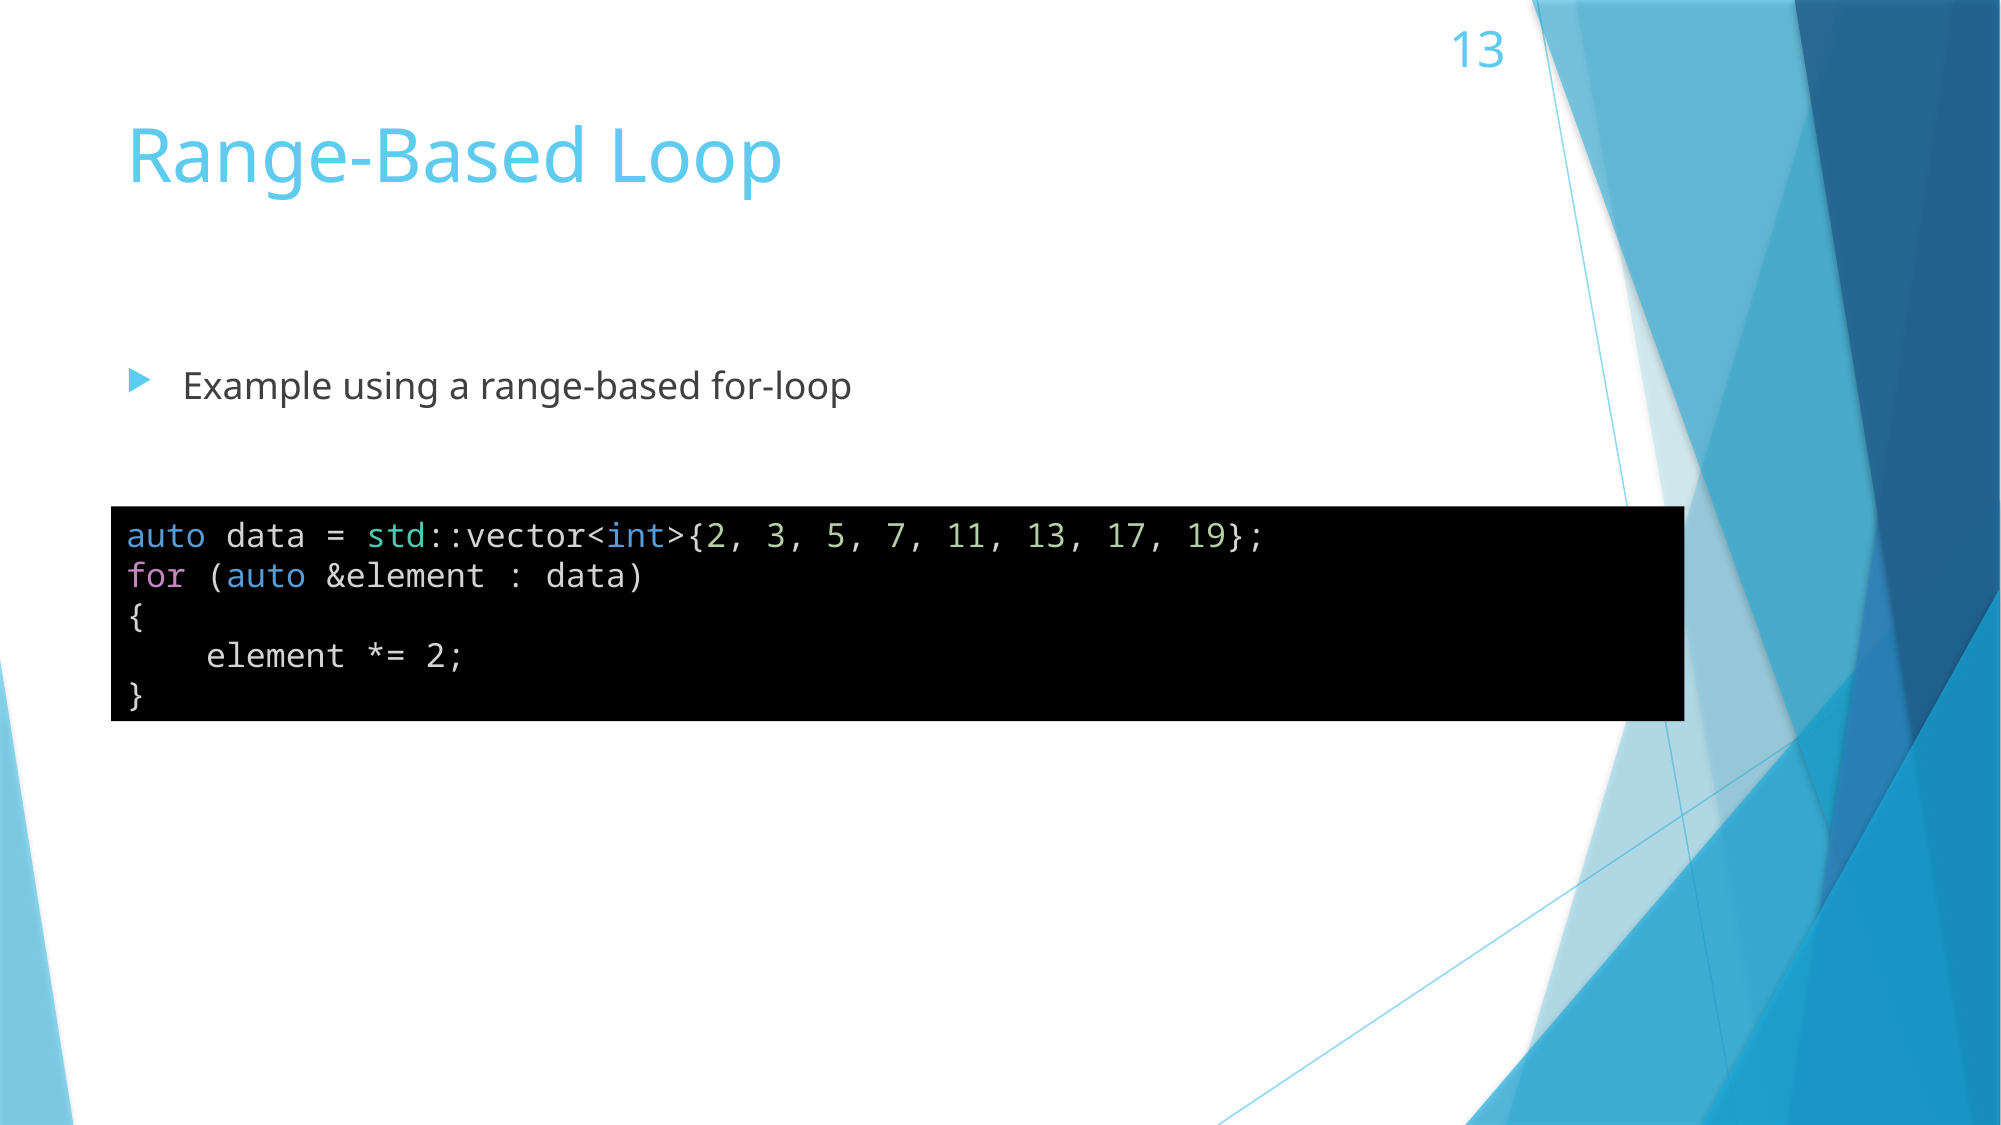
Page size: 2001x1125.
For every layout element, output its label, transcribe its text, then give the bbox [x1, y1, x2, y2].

slide_number 13 [1409, 21, 1522, 82]
list Example using a range-based for-loop [111, 354, 1522, 420]
title Range-Based Loop [111, 99, 1522, 317]
text_box auto data = std::vector<int>{2, 3, 5, 7, 11, 13, 17, 19}; for (auto &element : data) { element *= 2; } [111, 506, 1685, 722]
